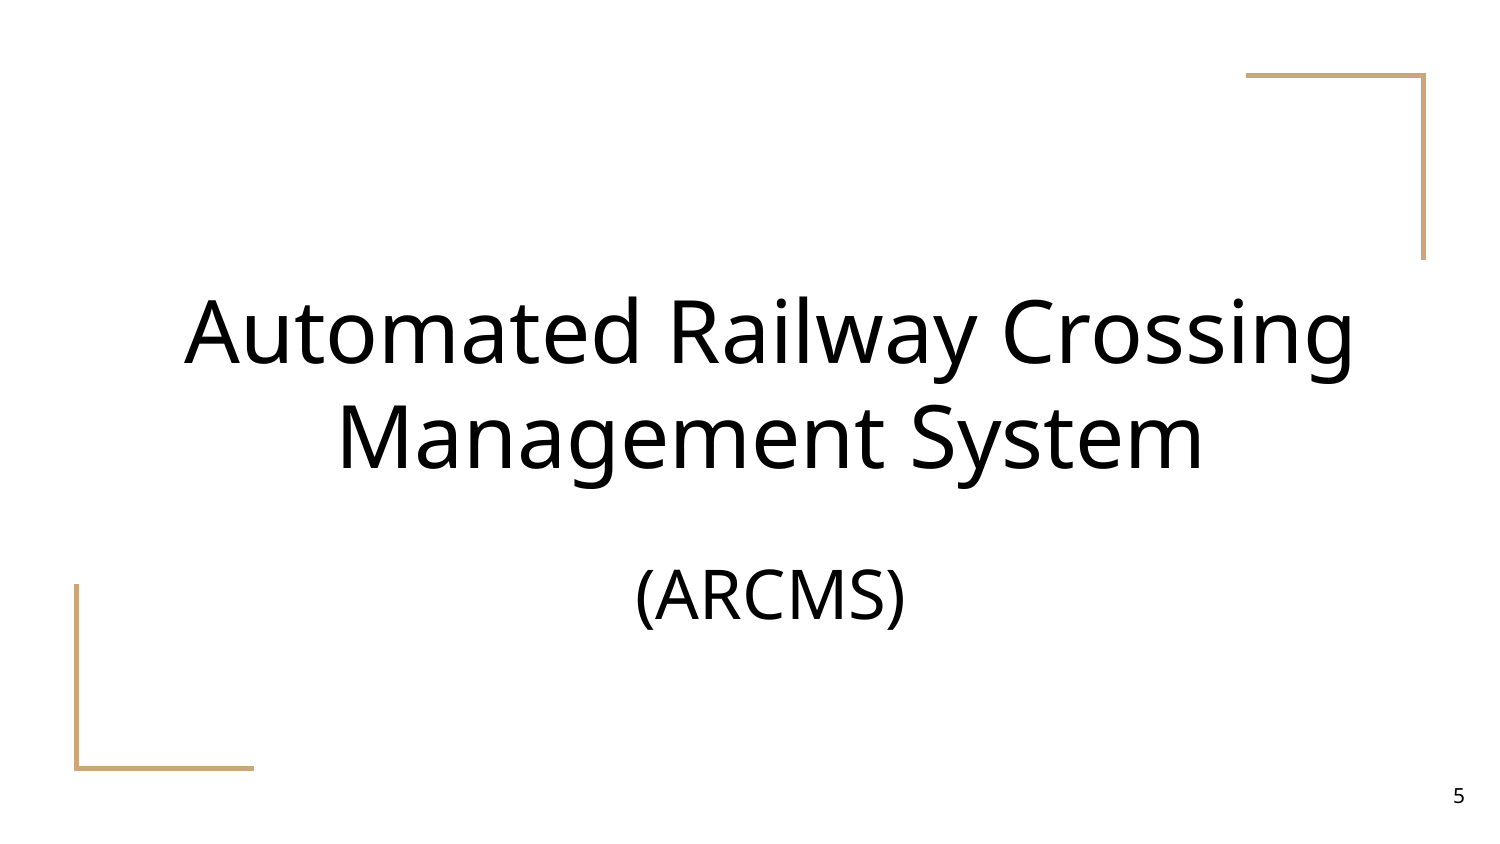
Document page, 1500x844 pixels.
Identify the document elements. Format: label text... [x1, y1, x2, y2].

slide_number 5 [1389, 764, 1480, 830]
title Automated Railway Crossing Management System [147, 255, 1395, 507]
text_box (ARCMS) [454, 536, 1088, 649]
